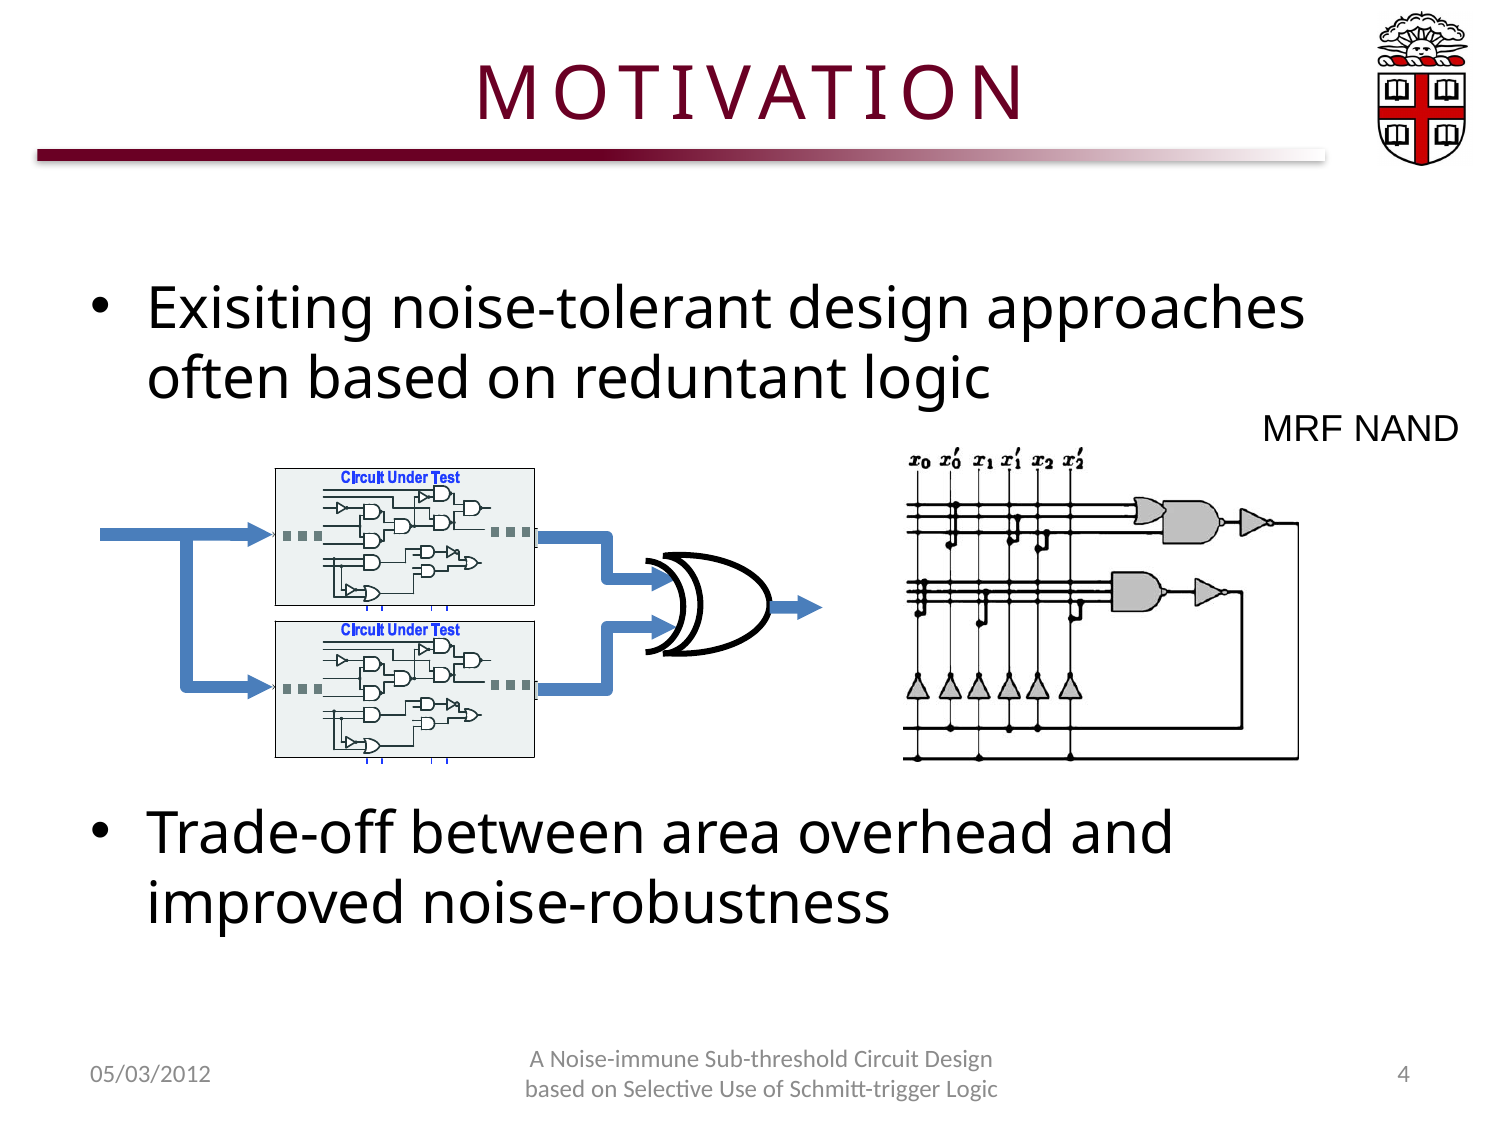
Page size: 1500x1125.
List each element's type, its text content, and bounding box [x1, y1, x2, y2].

text_box MRF NAND [1247, 397, 1475, 457]
title Motivation [74, 0, 1426, 184]
list Exisiting noise-tolerant design approaches often based on reduntant logic Trade-off between area overhead and improved noise-robustness [74, 262, 1426, 1006]
picture [1377, 11, 1473, 167]
footer A Noise-immune Sub-threshold Circuit Design based on Selective Use of Schmitt-trigger Logic [490, 1042, 1034, 1103]
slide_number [75, 1042, 425, 1103]
slide_number 4 [1074, 1042, 1425, 1103]
picture [903, 447, 1299, 762]
text_box [37, 148, 1326, 162]
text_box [100, 467, 823, 764]
